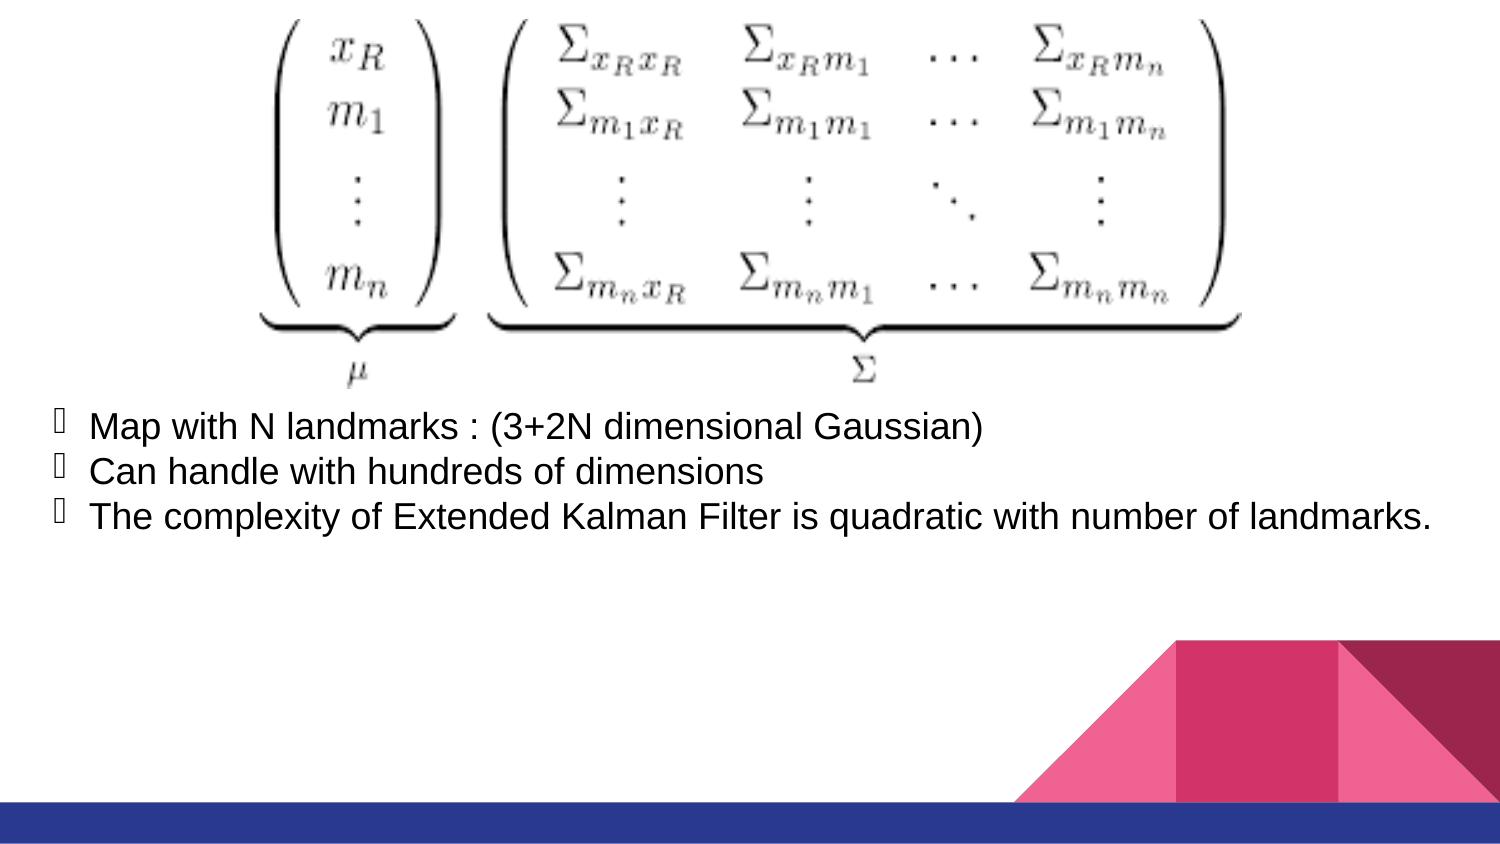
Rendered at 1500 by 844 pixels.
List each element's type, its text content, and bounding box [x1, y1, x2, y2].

text_box Map with N landmarks : (3+2N dimensional Gaussian) Can handle with hundreds of dimensions The complexity of Extended Kalman Filter is quadratic with number of landmarks. [38, 387, 1450, 773]
picture [258, 19, 1242, 390]
